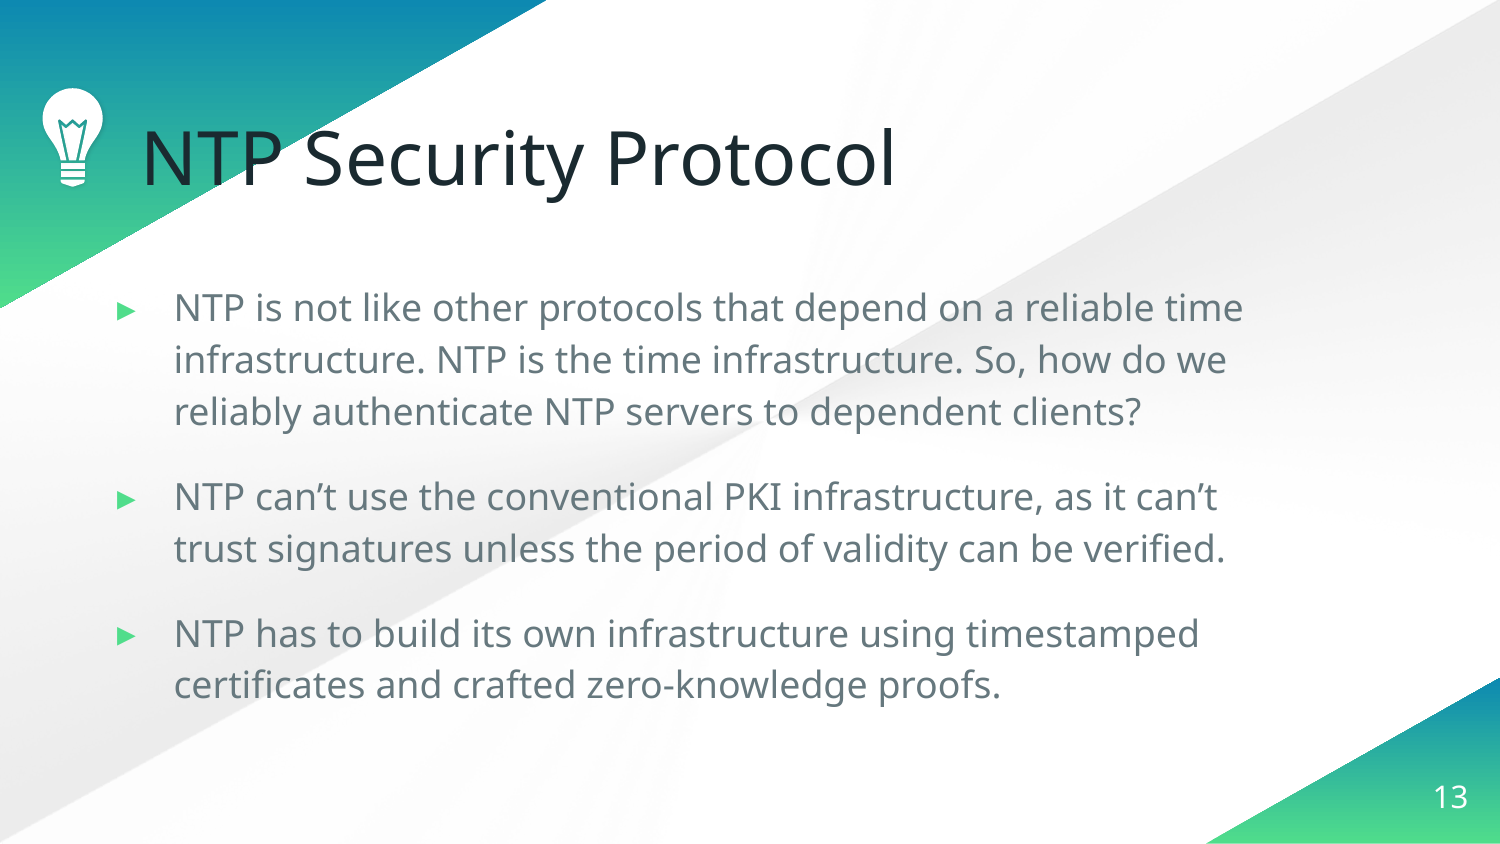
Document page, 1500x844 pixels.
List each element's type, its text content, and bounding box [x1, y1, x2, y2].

title NTP Security Protocol [140, 137, 1361, 203]
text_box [42, 88, 104, 187]
list NTP is not like other protocols that depend on a reliable time infrastructure. NTP is the time infrastructure. So, how do we reliably authenticate NTP servers to dependent clients? NTP can’t use the conventional PKI infrastructure, as it can’t trust signatures unless the period of validity can be verified. NTP has to build its own infrastructure using timestamped certificates and crafted zero-knowledge proofs. [117, 277, 1261, 815]
slide_number 13 [1378, 766, 1469, 832]
